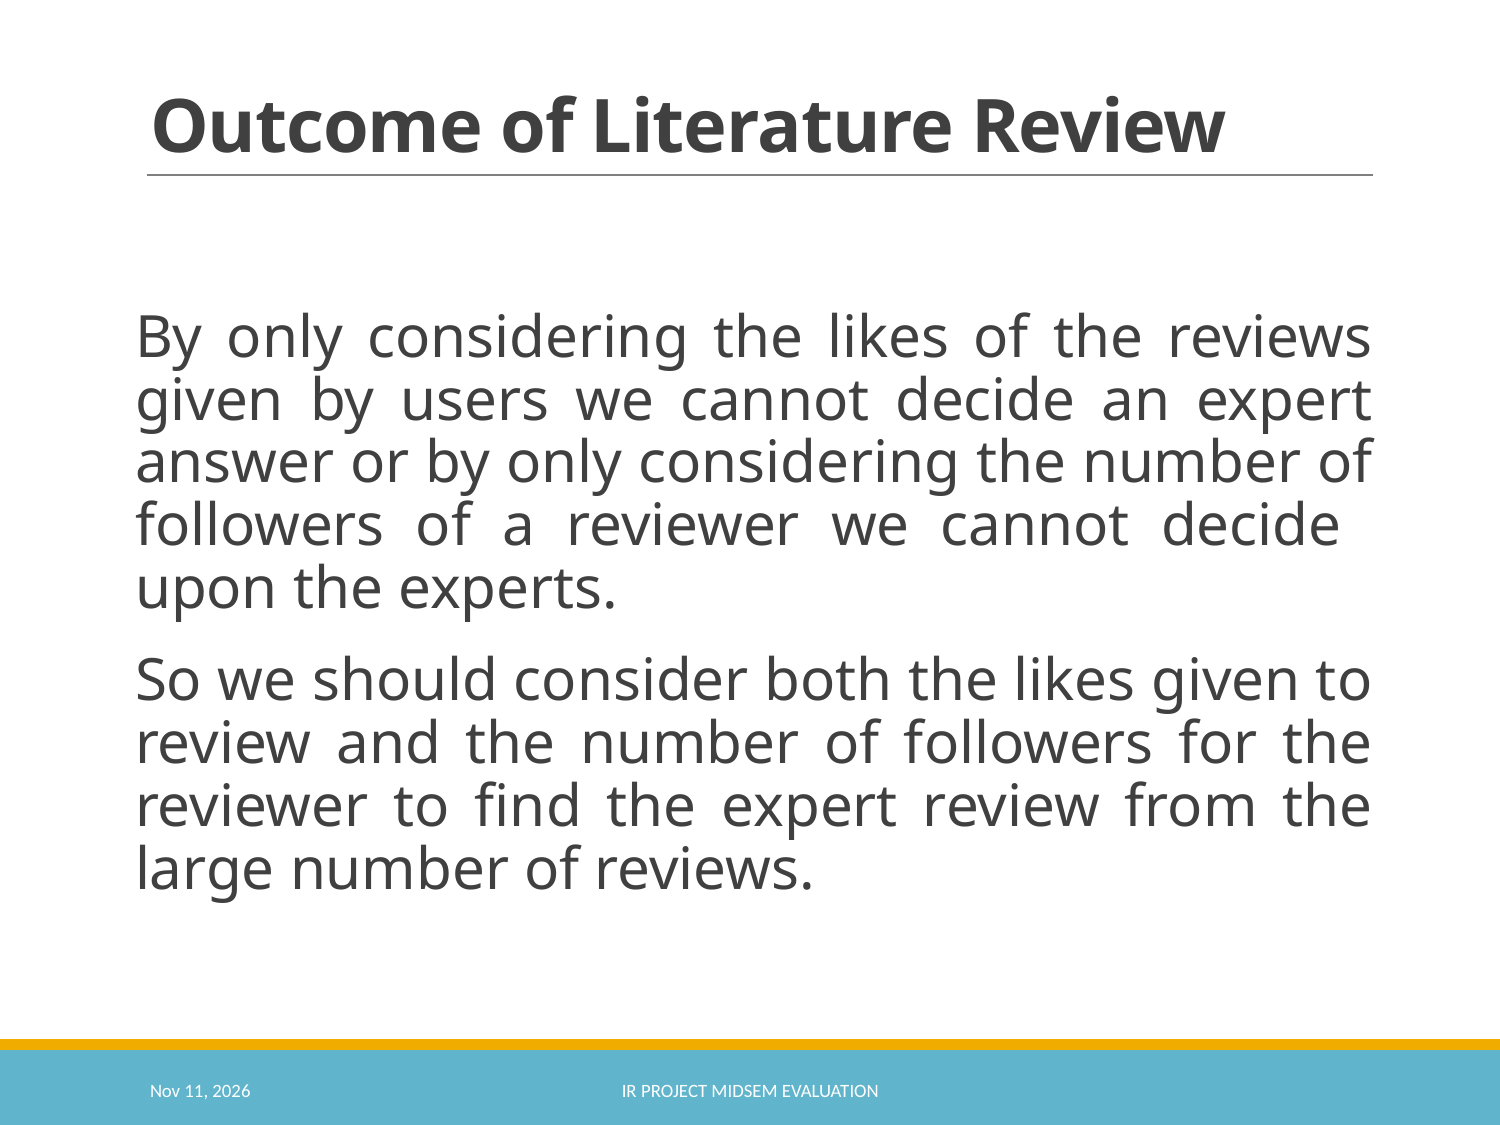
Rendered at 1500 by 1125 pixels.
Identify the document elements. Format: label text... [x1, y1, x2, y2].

slide_number 26-Apr-21 [135, 1059, 440, 1120]
list By only considering the likes of the reviews given by users we cannot decide an expert answer or by only considering the number of followers of a reviewer we cannot decide upon the experts. So we should consider both the likes given to review and the number of followers for the reviewer to find the expert review from the large number of reviews. [135, 200, 1373, 963]
title Outcome of Literature Review [135, 47, 1373, 175]
footer IR Project Midsem Evaluation [453, 1059, 1047, 1120]
